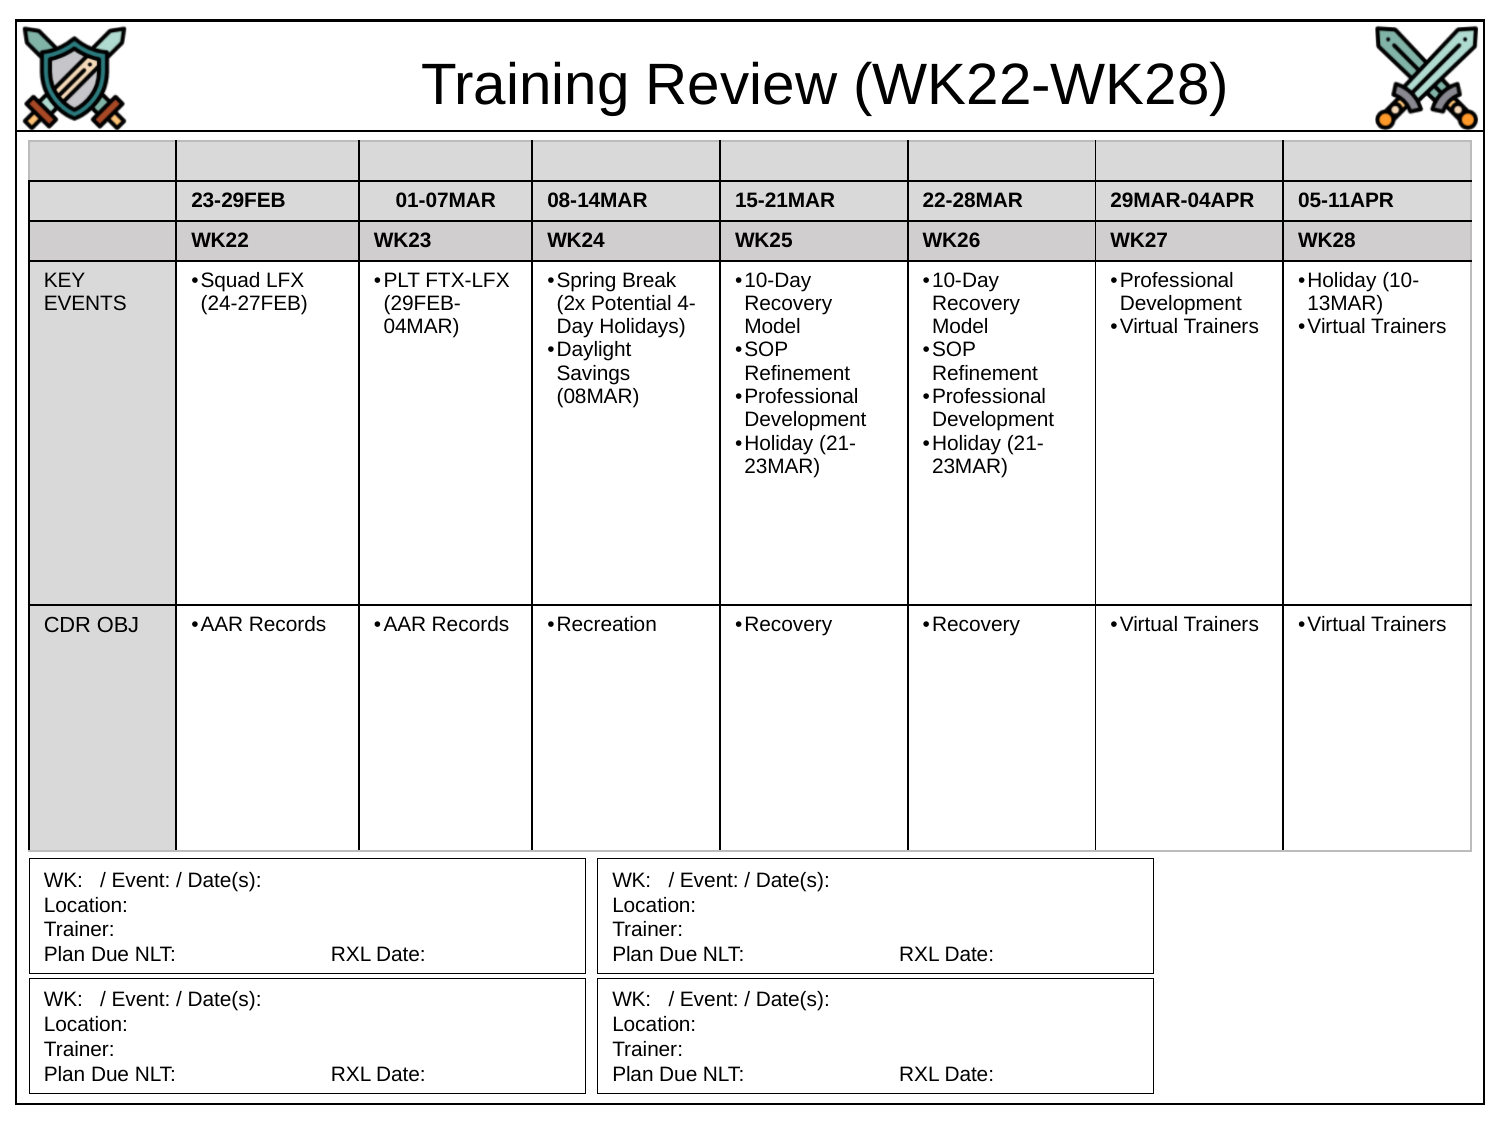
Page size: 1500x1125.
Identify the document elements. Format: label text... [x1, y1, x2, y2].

table_cell WK28 [1284, 222, 1470, 260]
table_cell Holiday (10-13MAR) Virtual Trainers [1284, 262, 1470, 604]
text_box WK: / Event: / Date(s): Location: Trainer: Plan Due NLT: RXL Date: [597, 858, 1154, 974]
table_cell WK27 [1096, 222, 1282, 260]
picture [1371, 132, 1482, 136]
table_cell WK22 [177, 222, 358, 260]
table_cell 08-14MAR [533, 182, 719, 220]
table_cell 10-Day Recovery Model SOP Refinement Professional Development Holiday (21-23MAR) [909, 262, 1095, 604]
text_box WK: / Event: / Date(s): Location: Trainer: Plan Due NLT: RXL Date: [29, 978, 586, 1094]
table_cell WK26 [909, 222, 1095, 260]
table_cell Squad LFX (24-27FEB) [177, 262, 358, 604]
table_cell WK25 [721, 222, 907, 260]
table_cell 29MAR-04APR [1096, 182, 1282, 220]
text_box WK: / Event: / Date(s): Location: Trainer: Plan Due NLT: RXL Date: [29, 858, 586, 974]
table_header [1284, 142, 1470, 180]
table_cell Recovery [721, 606, 907, 850]
table_cell [30, 182, 175, 220]
table_cell Professional Development Virtual Trainers [1096, 262, 1282, 604]
table_cell 22-28MAR [909, 182, 1095, 220]
table_header [30, 142, 175, 180]
table_cell Recreation [533, 606, 719, 850]
table_header [1096, 142, 1282, 180]
table_cell AAR Records [177, 606, 358, 850]
table_cell 05-11APR [1284, 182, 1470, 220]
table_cell AAR Records [360, 606, 531, 850]
picture [1371, 21, 1482, 130]
table_cell Virtual Trainers [1096, 606, 1282, 850]
table_cell 23-29FEB [177, 182, 358, 220]
table_cell WK24 [533, 222, 719, 260]
table_cell Recovery [909, 606, 1095, 850]
table_header [533, 142, 719, 180]
table_cell 01-07MAR [360, 182, 531, 220]
text_box WK: / Event: / Date(s): Location: Trainer: Plan Due NLT: RXL Date: [597, 978, 1154, 1094]
table_cell [30, 222, 175, 260]
picture [17, 20, 132, 130]
table_header [360, 142, 531, 180]
table_cell WK23 [360, 222, 531, 260]
table_cell 10-Day Recovery Model SOP Refinement Professional Development Holiday (21-23MAR) [721, 262, 907, 604]
table_header [721, 142, 907, 180]
table_cell PLT FTX-LFX (29FEB-04MAR) [360, 262, 531, 604]
text_box Training Review (WK22-WK28) [406, 39, 1245, 124]
table_cell CDR OBJ [30, 606, 175, 850]
table_cell 15-21MAR [721, 182, 907, 220]
table_cell Spring Break (2x Potential 4-Day Holidays) Daylight Savings (08MAR) [533, 262, 719, 604]
picture [17, 132, 132, 136]
table_cell Virtual Trainers [1284, 606, 1470, 850]
table_cell KEY EVENTS [30, 262, 175, 604]
table_header [177, 142, 358, 180]
table_header [909, 142, 1095, 180]
